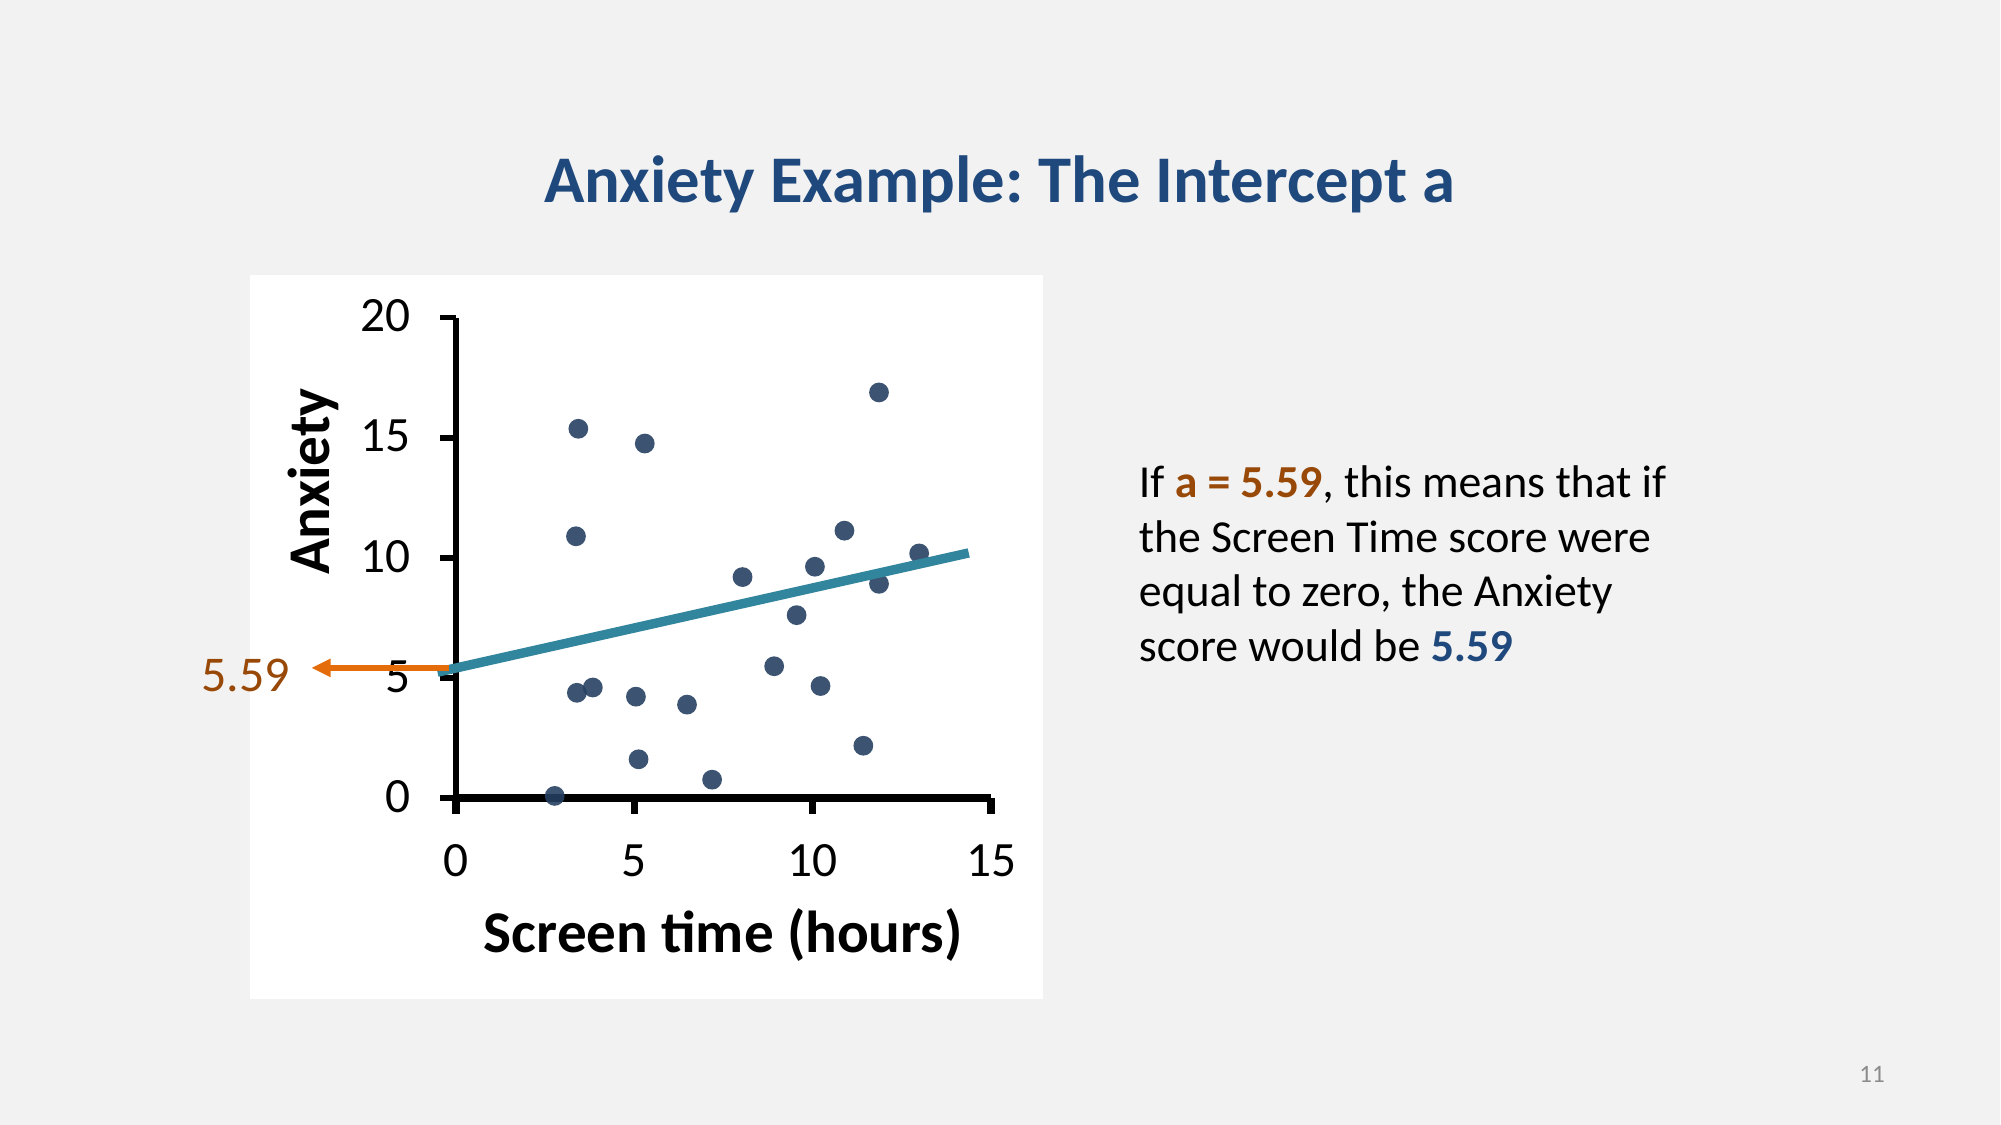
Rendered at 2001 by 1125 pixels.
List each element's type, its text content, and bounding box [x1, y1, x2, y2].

text_box 5.59 [186, 634, 244, 710]
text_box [437, 552, 969, 673]
slide_number 11 [1433, 1042, 1900, 1103]
title Anxiety Example: The Intercept a [99, 82, 1900, 270]
text_box If a = 5.59, this means that if the Screen Time score were equal to zero, the Anxiety score would be 5.59 [1124, 443, 1700, 679]
picture [249, 274, 1044, 1000]
